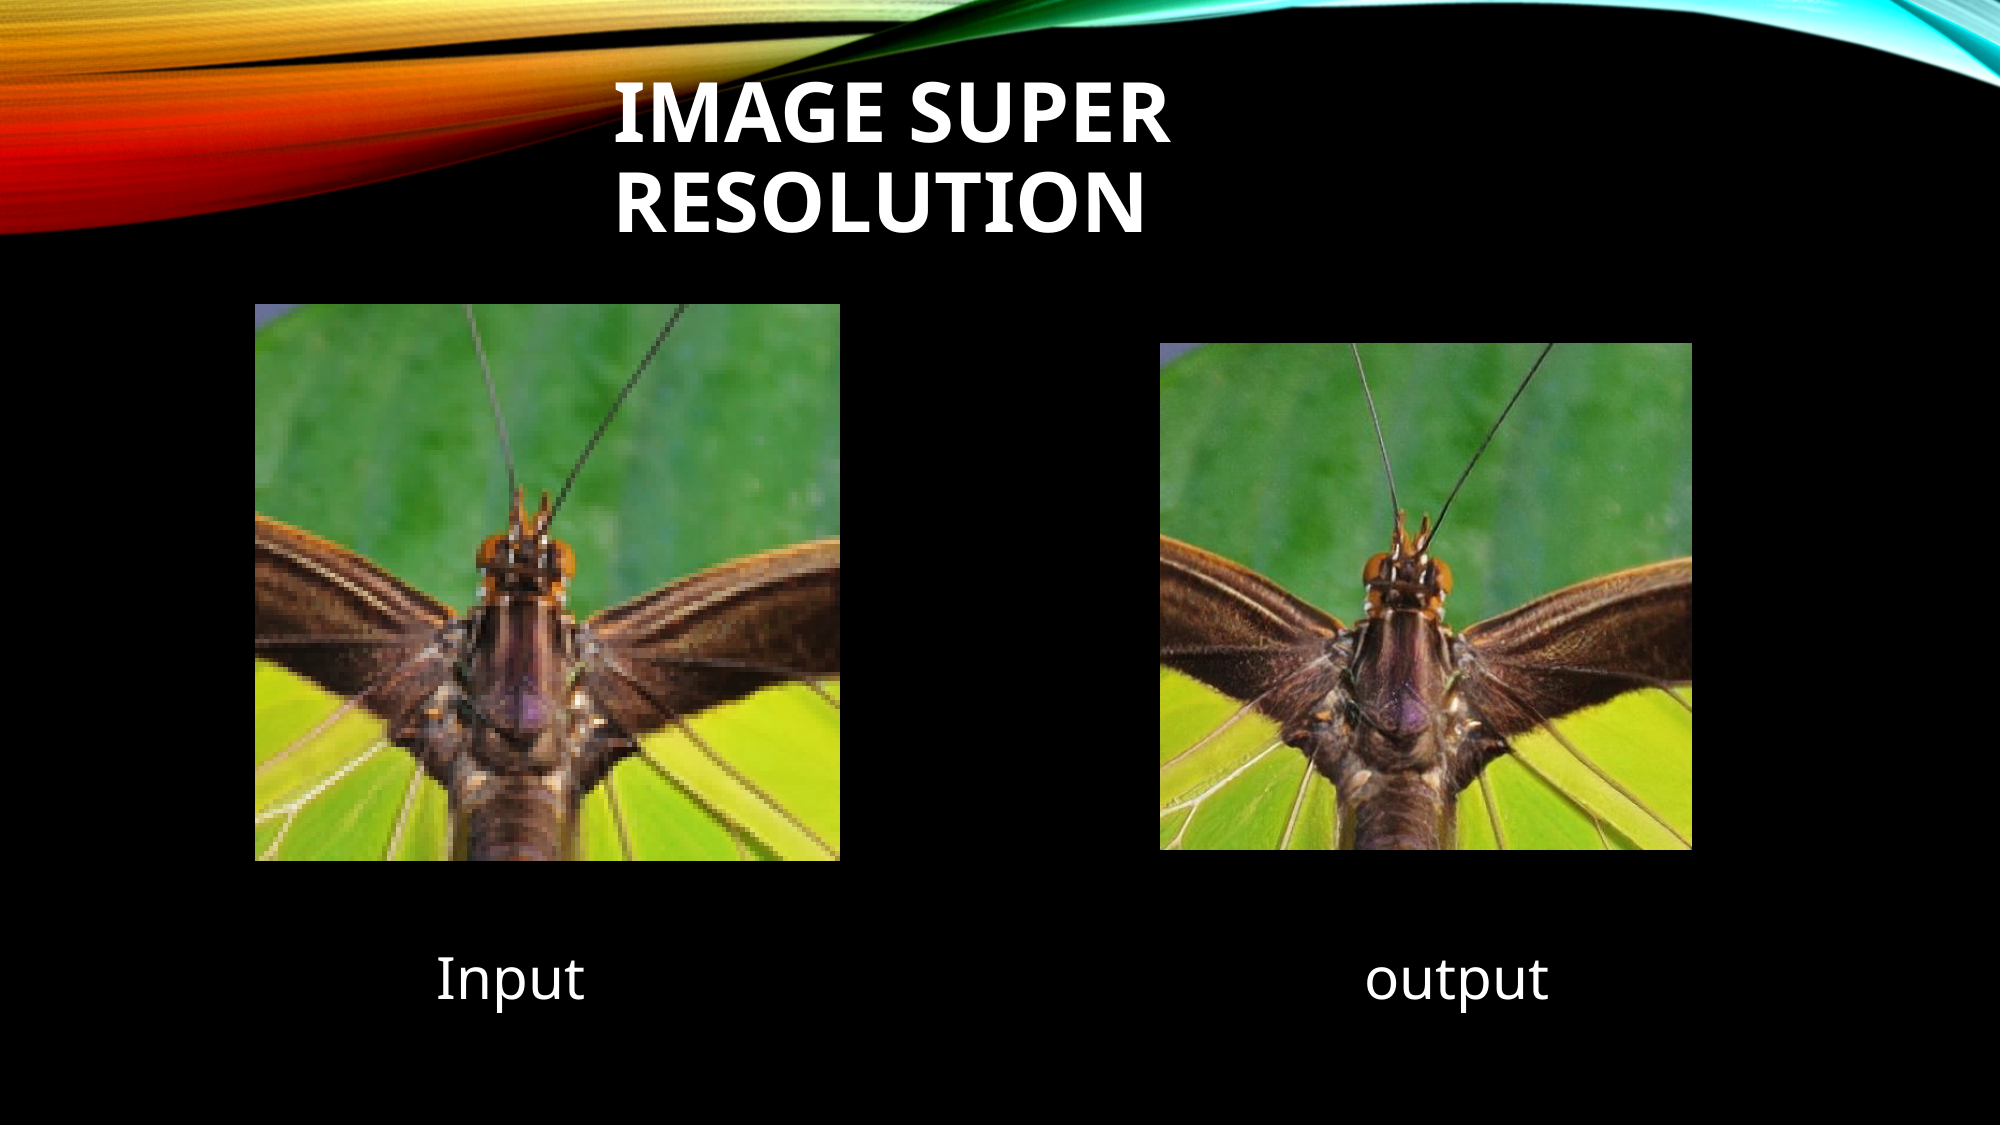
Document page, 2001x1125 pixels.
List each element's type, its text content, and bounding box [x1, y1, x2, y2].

list Input [421, 884, 1007, 1021]
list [254, 304, 840, 861]
picture [0, 0, 2000, 237]
title Image Super resolution [74, 66, 1187, 255]
list output [1349, 884, 1882, 1021]
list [1159, 343, 1693, 850]
